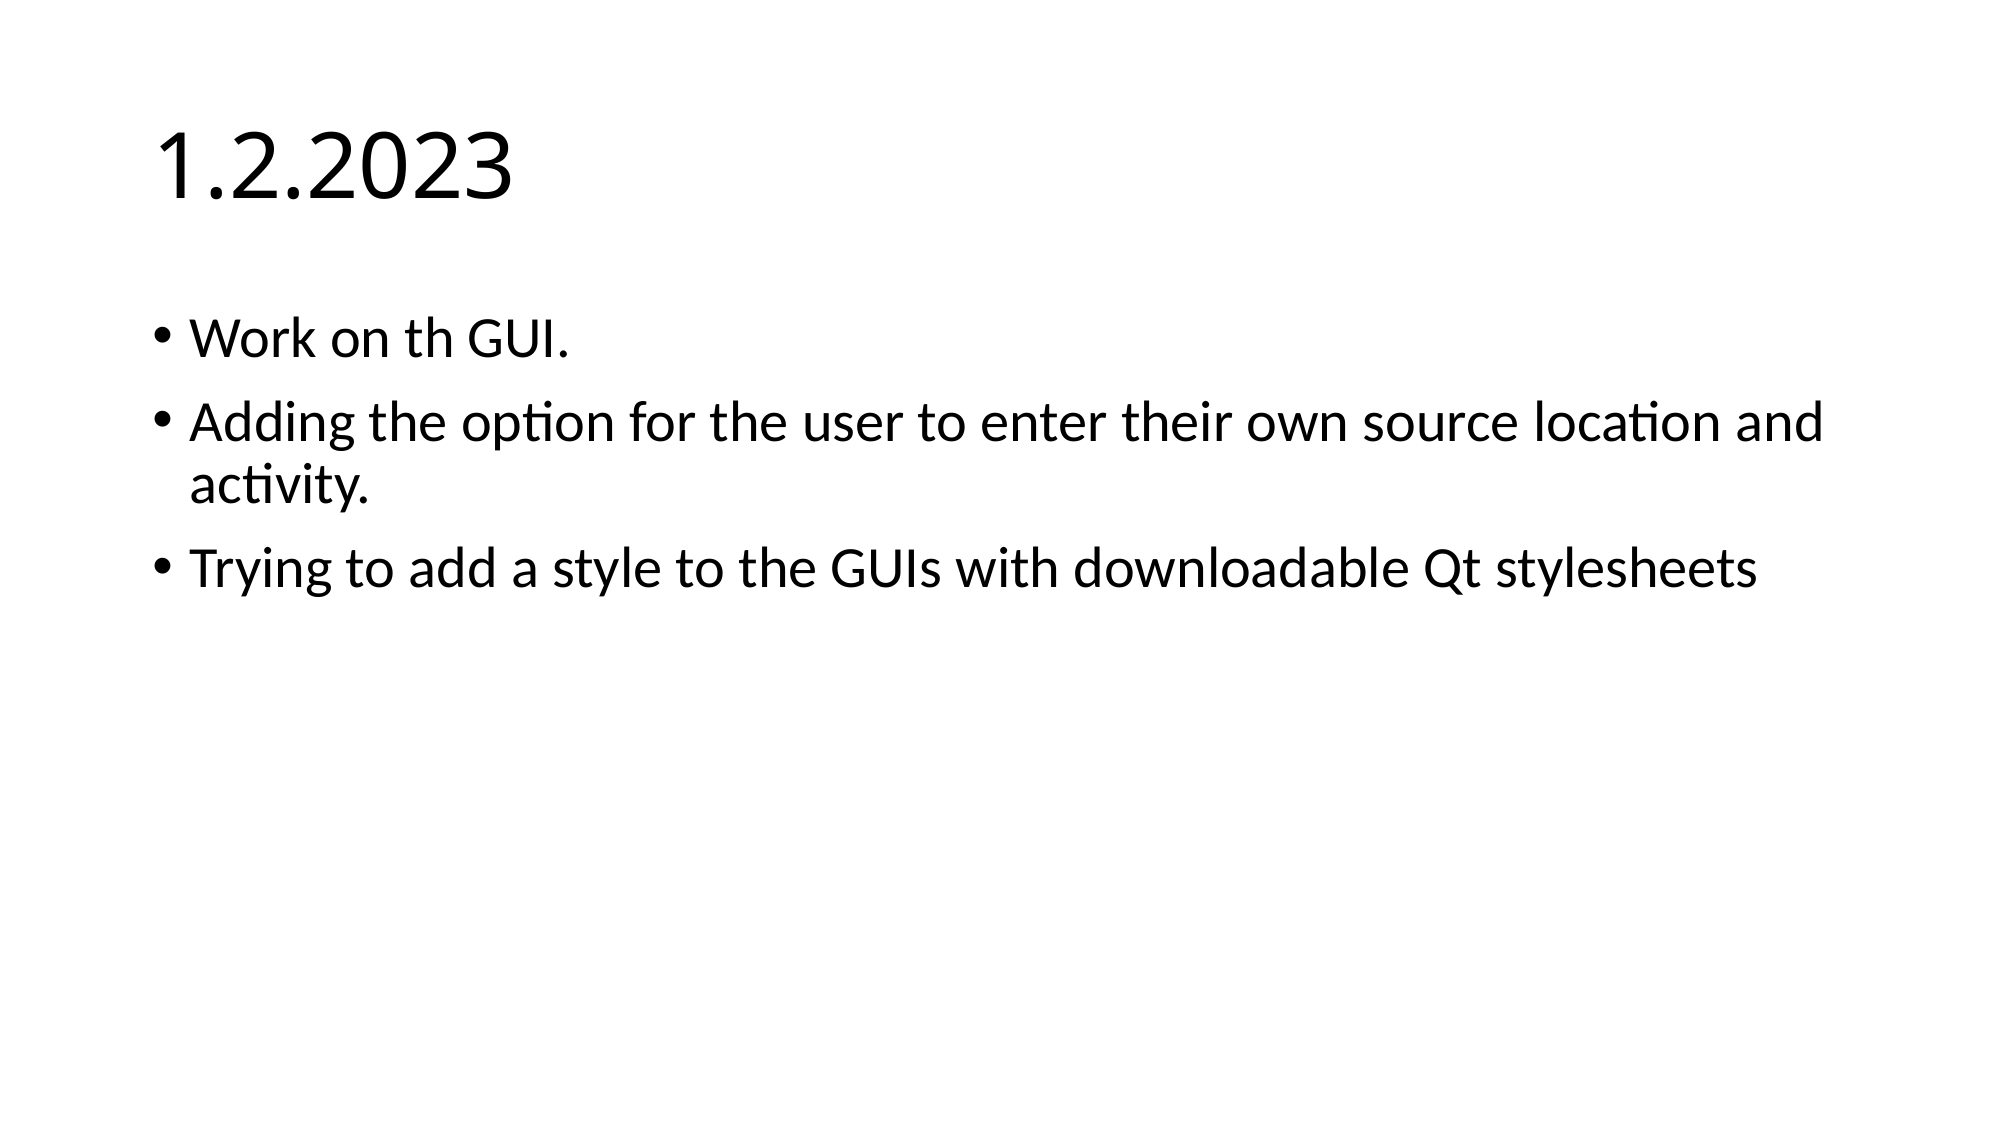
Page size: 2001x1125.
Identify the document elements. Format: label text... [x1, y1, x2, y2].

title 1.2.2023 [137, 59, 1863, 278]
list Work on th GUI. Adding the option for the user to enter their own source location and activity. Trying to add a style to the GUIs with downloadable Qt stylesheets [137, 299, 1863, 1014]
